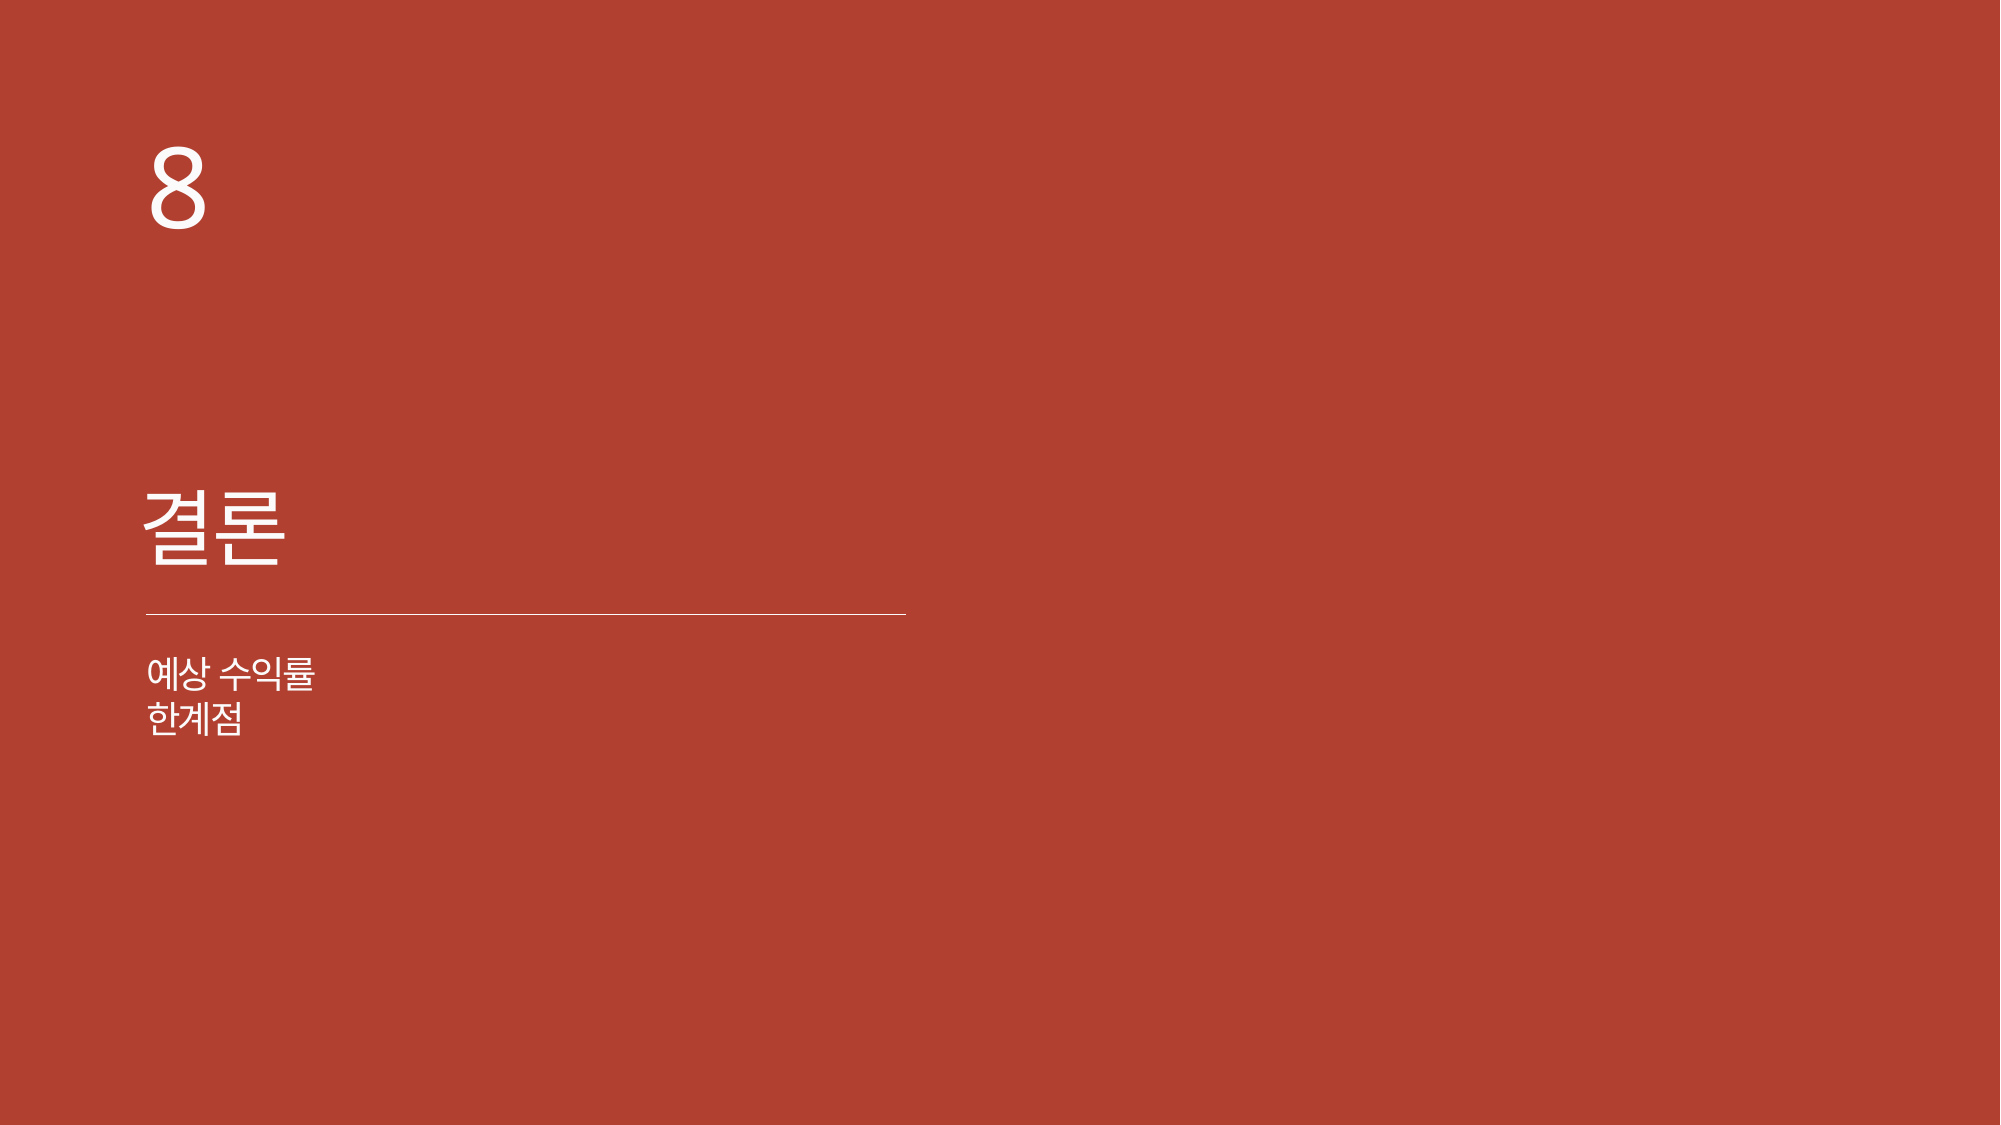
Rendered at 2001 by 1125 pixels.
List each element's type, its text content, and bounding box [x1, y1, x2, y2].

text_box 8 [131, 108, 552, 259]
text_box 결론 [123, 418, 1364, 584]
text_box 예상 수익률 한계점 [131, 643, 907, 748]
